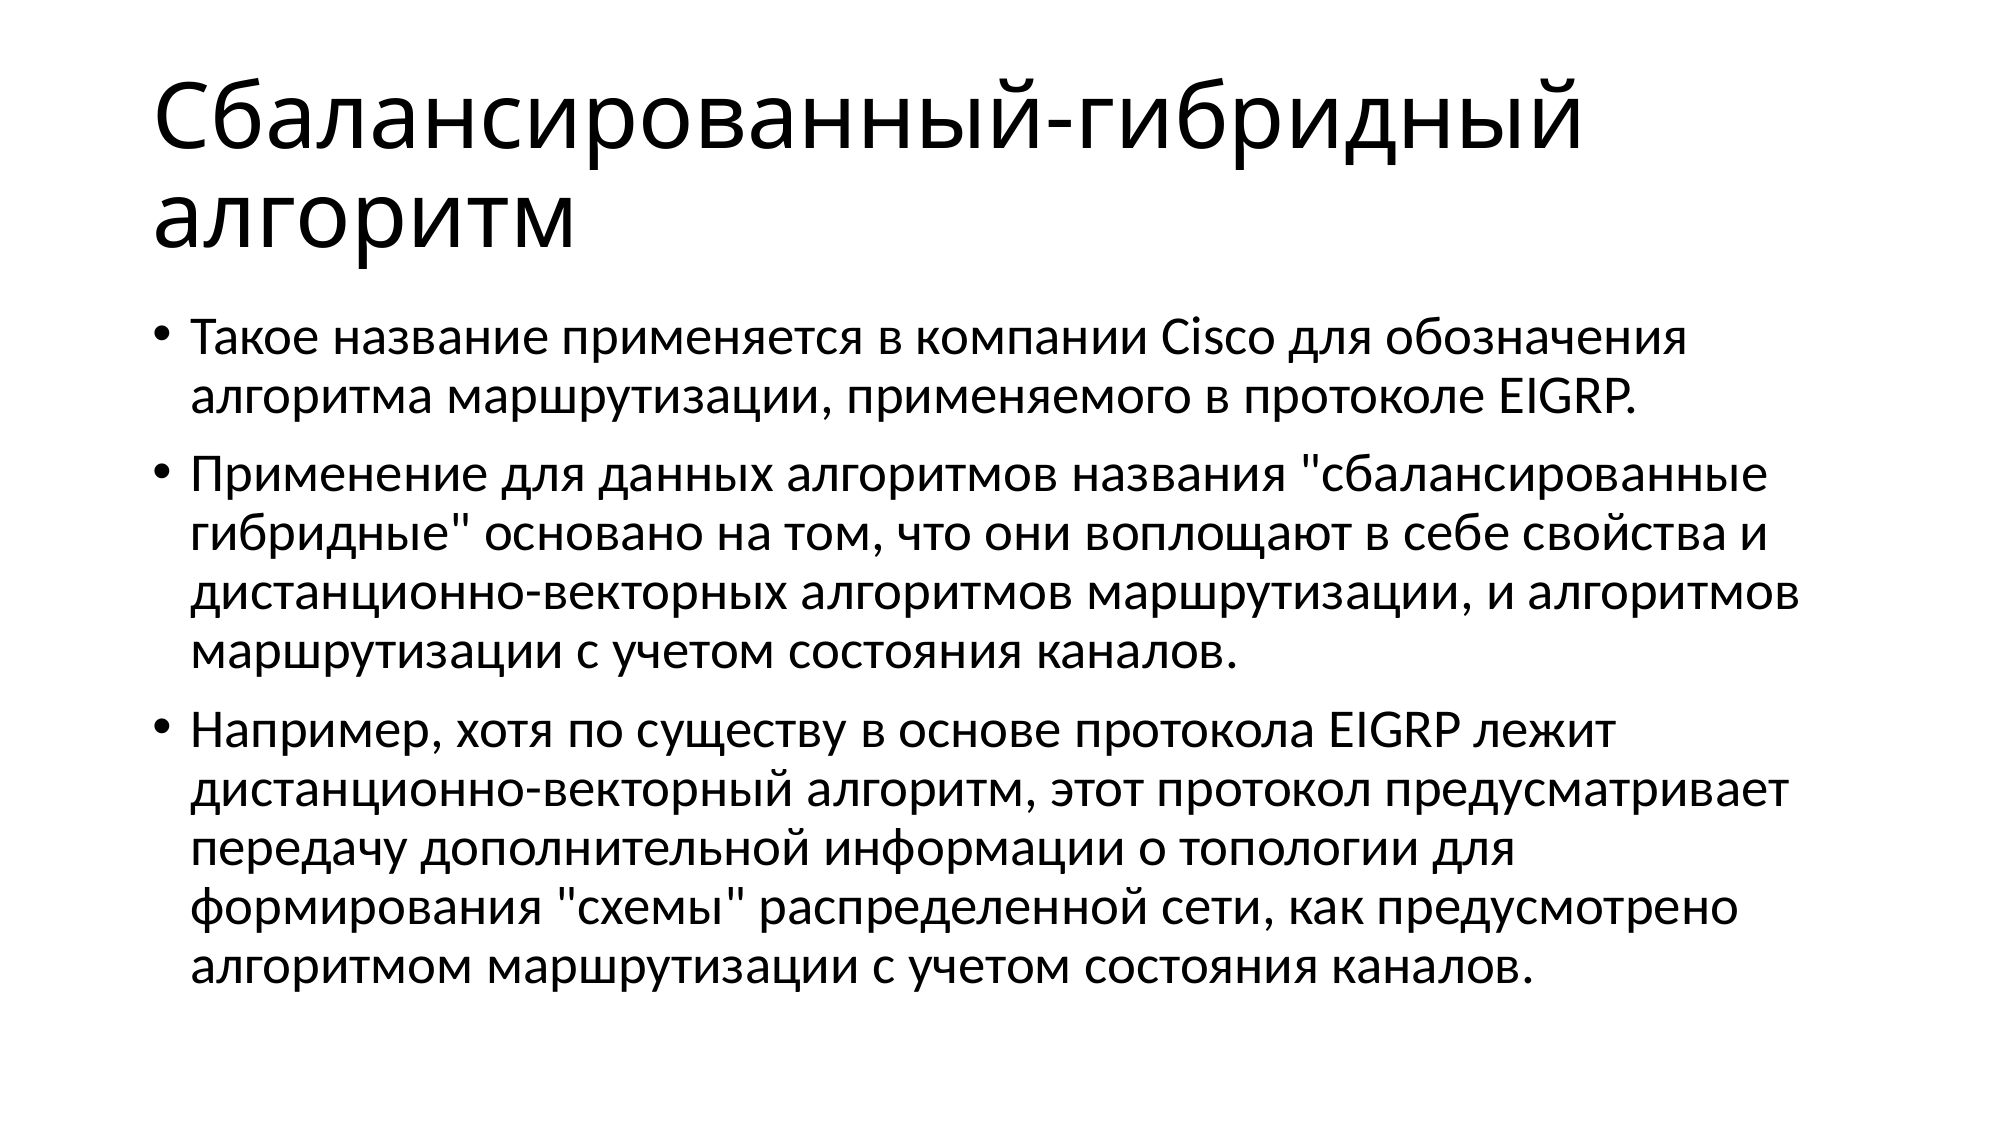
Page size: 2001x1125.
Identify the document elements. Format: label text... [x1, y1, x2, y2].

list Такое название применяется в компании Cisco для обозначения алгоритма маршрутизации, применяемого в протоколе EIGRP. Применение для данных алгоритмов названия "сбалансированные гибридные" основано на том, что они воплощают в себе свойства и дистанционно-векторных алгоритмов маршрутизации, и алгоритмов маршрутизации с учетом состояния каналов. Например, хотя по существу в основе протокола EIGRP лежит дистанционно-векторный алгоритм, этот протокол предусматривает передачу дополнительной информации о топологии для формирования "схемы" распределенной сети, как предусмотрено алгоритмом маршрутизации с учетом состояния каналов. [137, 299, 1863, 1014]
title Сбалансированный-гибридный алгоритм [137, 59, 1863, 278]
